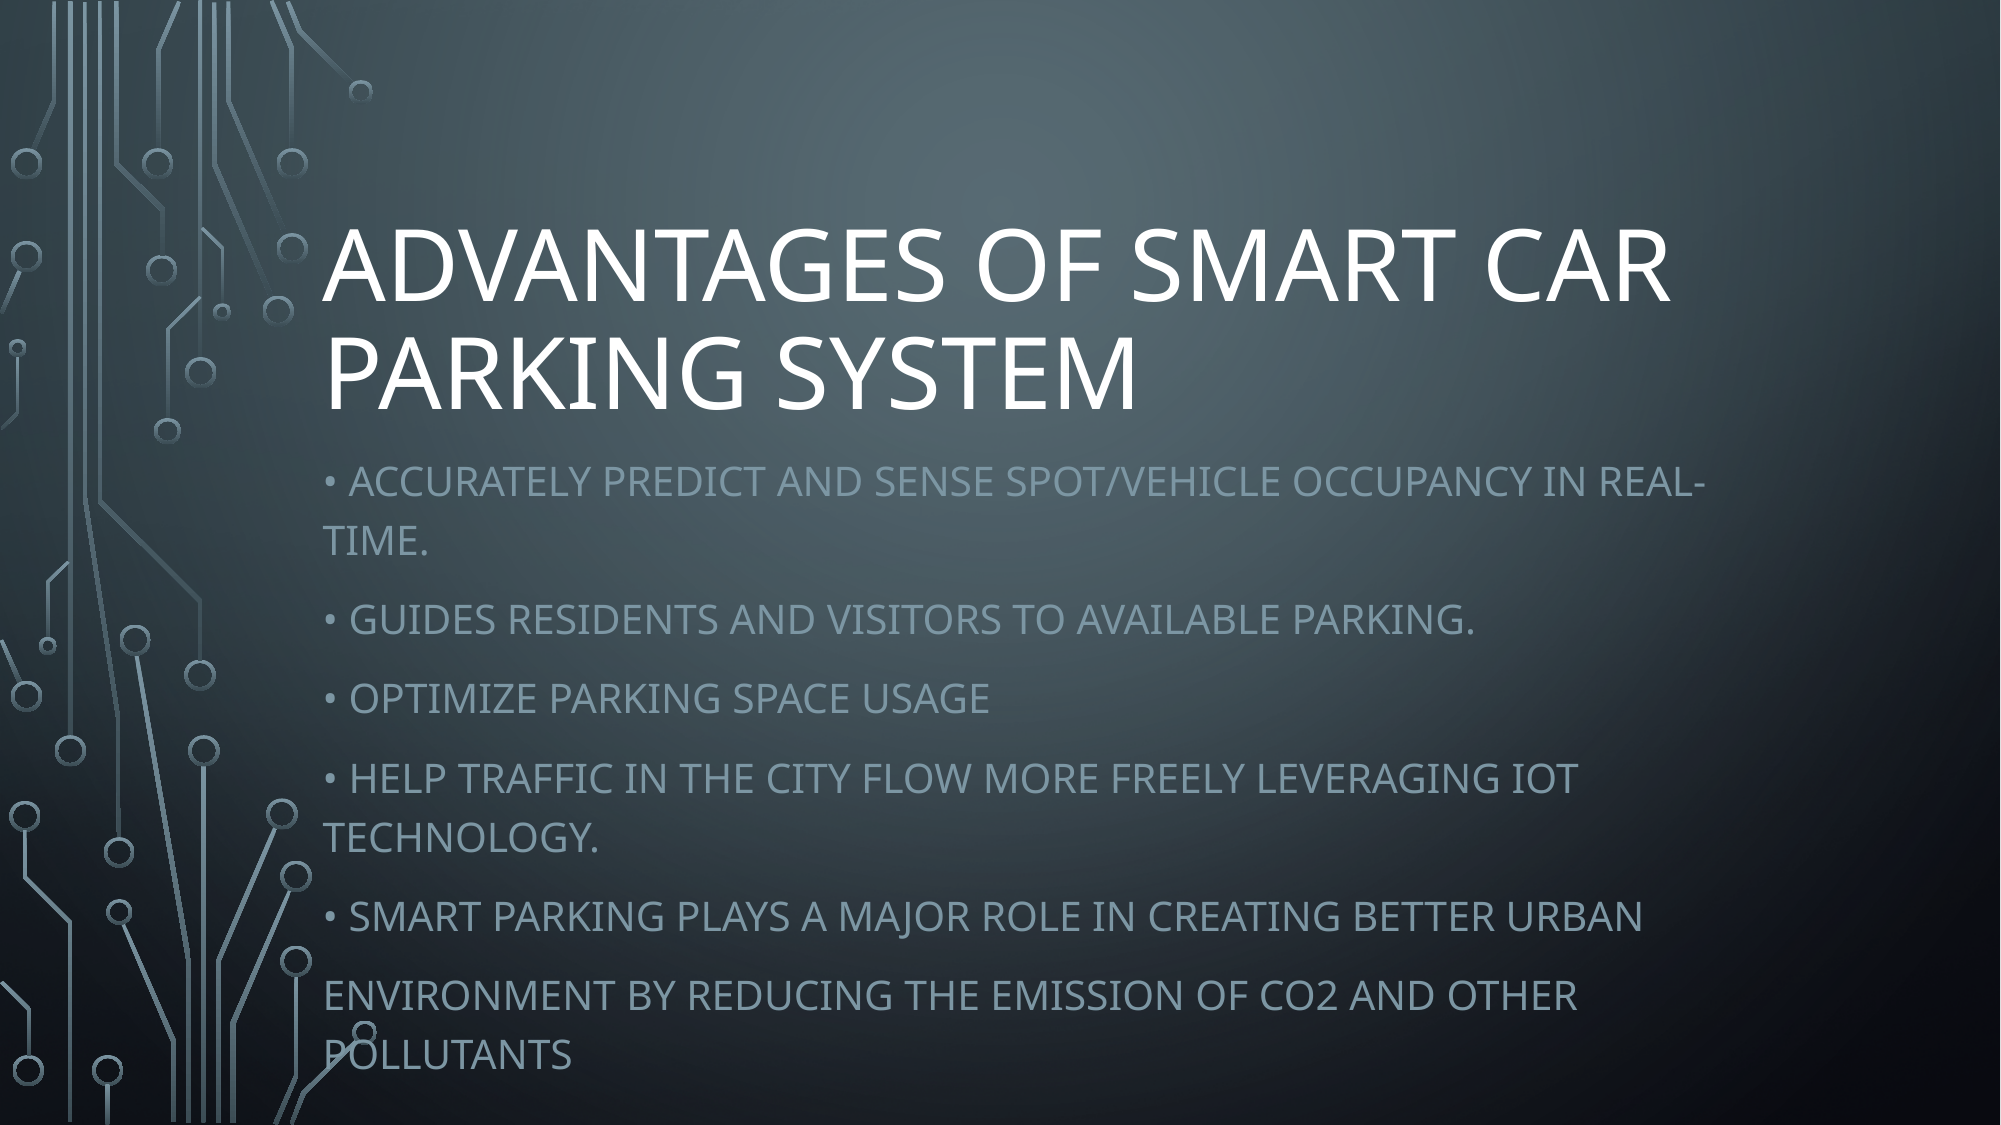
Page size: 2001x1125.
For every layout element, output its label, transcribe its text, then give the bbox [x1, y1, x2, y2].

title Advantages of smart car parking system [307, 184, 1750, 438]
subtitle • Accurately predict and sense spot/vehicle occupancy in real-time. • Guides residents and visitors to available parking. • Optimize Parking Space Usage • Help traffic in the city flow more freely leveraging IoT technology. • Smart Parking plays a major role in creating better urban environment by reducing the emission of CO2 and other pollutants [307, 438, 1750, 1087]
